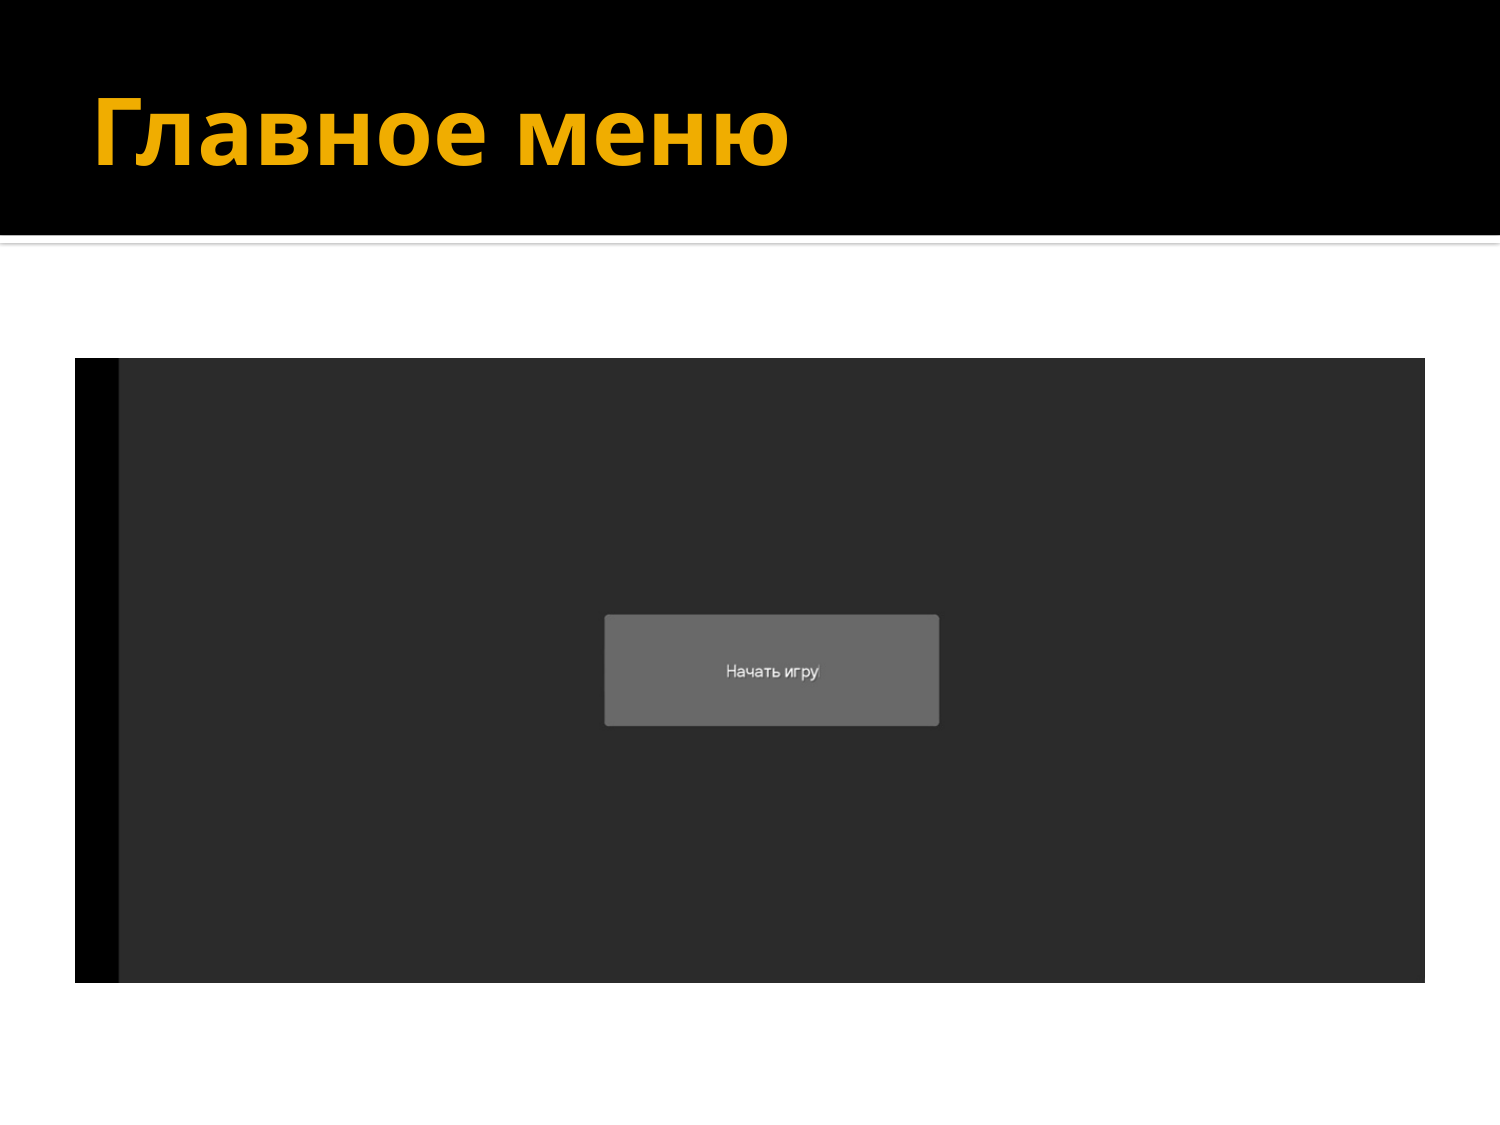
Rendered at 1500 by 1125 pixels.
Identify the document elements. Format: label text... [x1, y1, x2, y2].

title Главное меню [75, 25, 1425, 231]
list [74, 358, 1425, 983]
